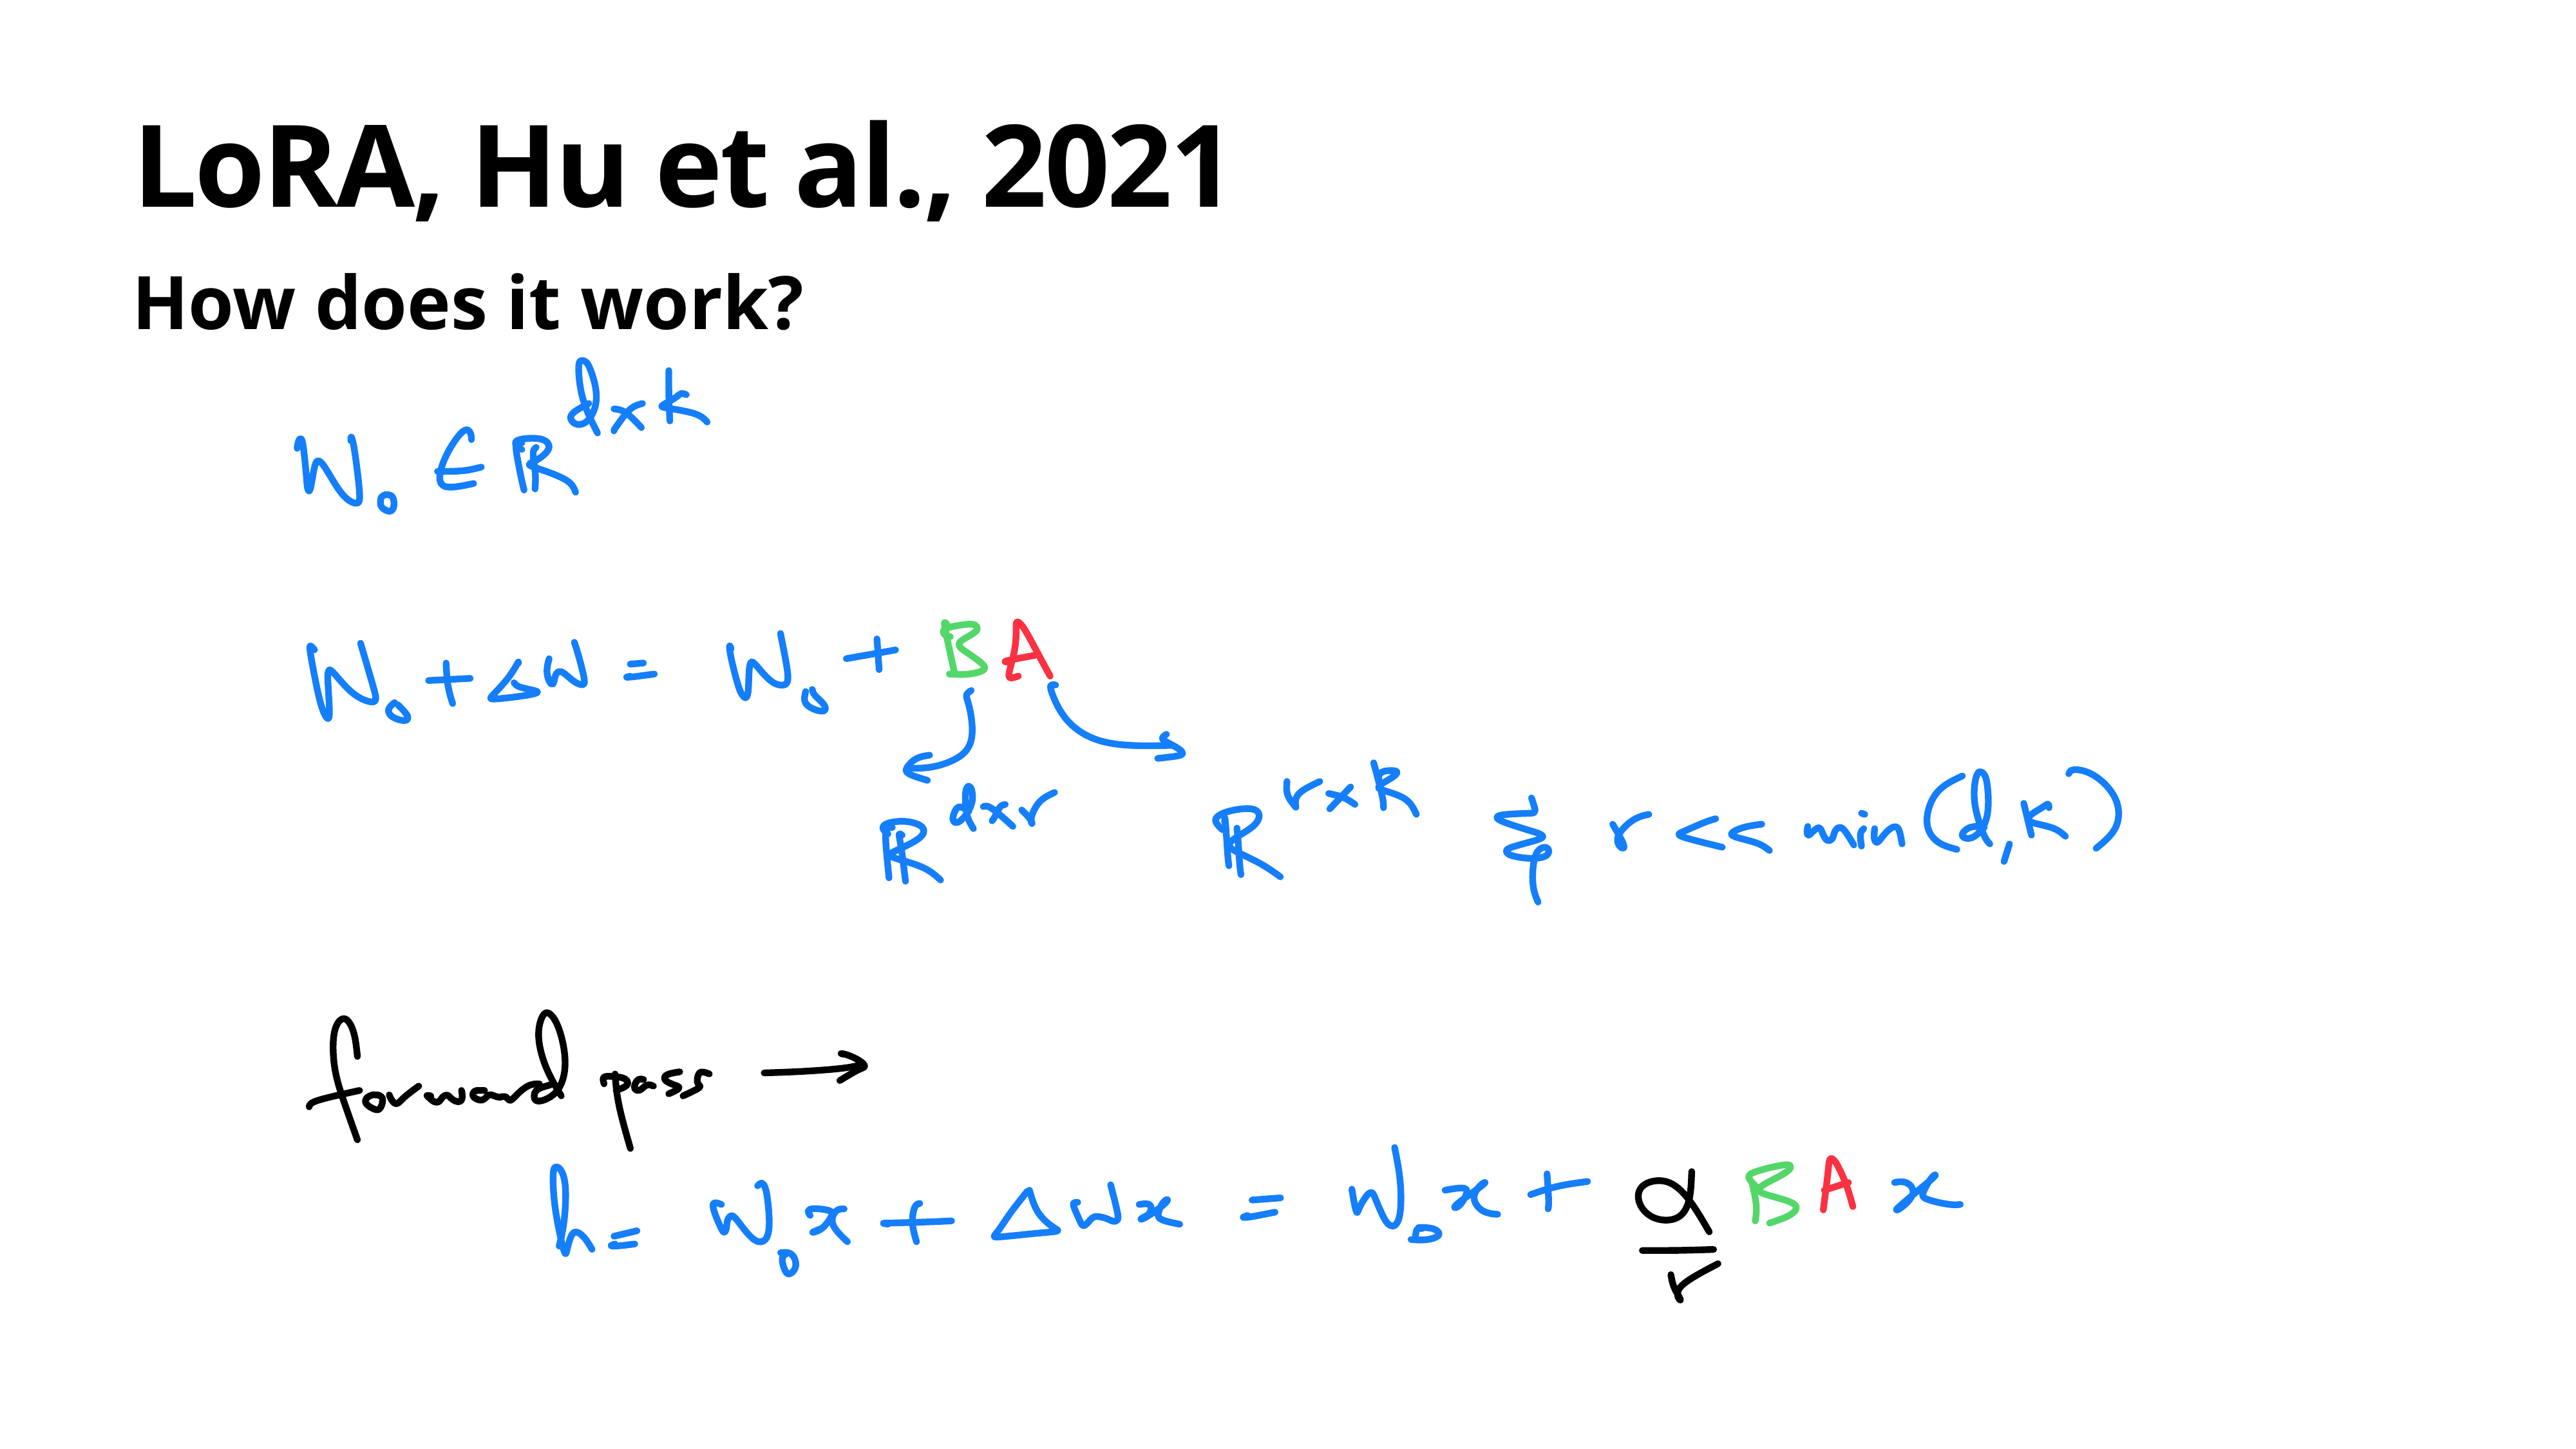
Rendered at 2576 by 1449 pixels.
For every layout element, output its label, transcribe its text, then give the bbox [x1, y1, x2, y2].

title LoRA, Hu et al., 2021 [127, 113, 2449, 250]
list How does it work? [127, 250, 2449, 350]
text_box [309, 621, 2119, 902]
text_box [308, 1012, 1961, 1300]
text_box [297, 360, 708, 512]
